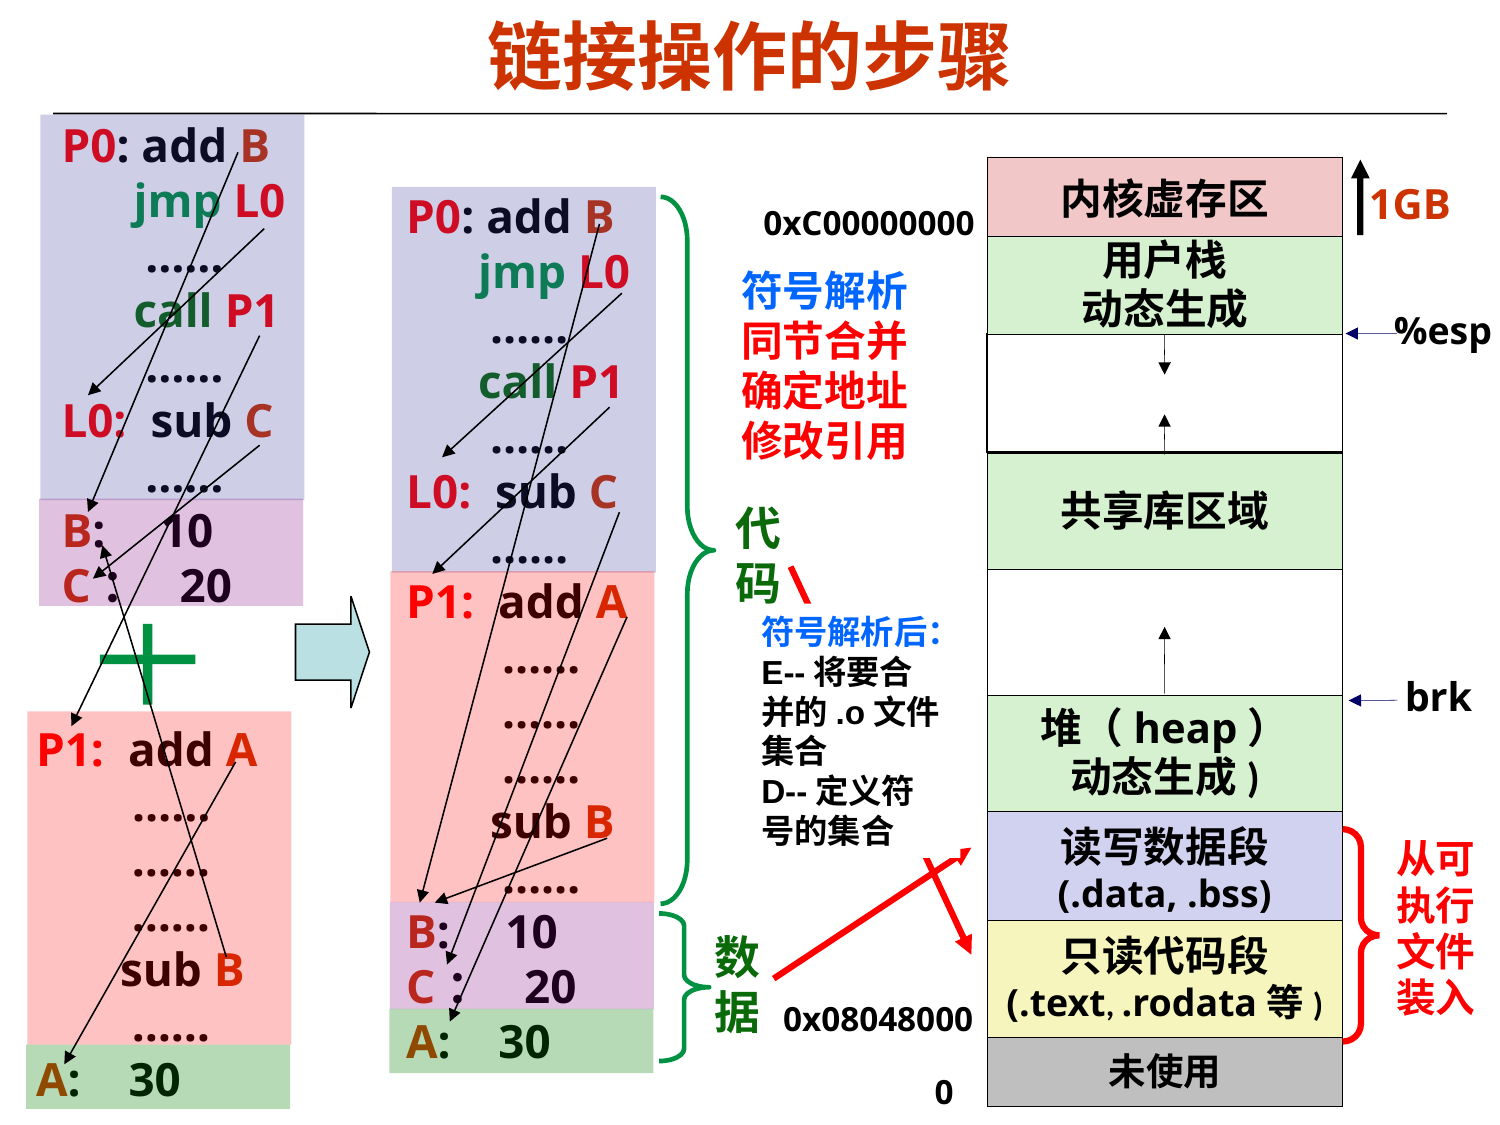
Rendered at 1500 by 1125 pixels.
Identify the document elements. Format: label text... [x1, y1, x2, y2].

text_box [740, 156, 1494, 1121]
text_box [389, 180, 735, 1075]
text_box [21, 711, 308, 1114]
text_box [64, 152, 265, 1065]
text_box [359, 620, 370, 684]
title 链接操作的步骤 [74, 8, 1426, 102]
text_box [38, 109, 355, 716]
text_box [419, 223, 628, 1022]
